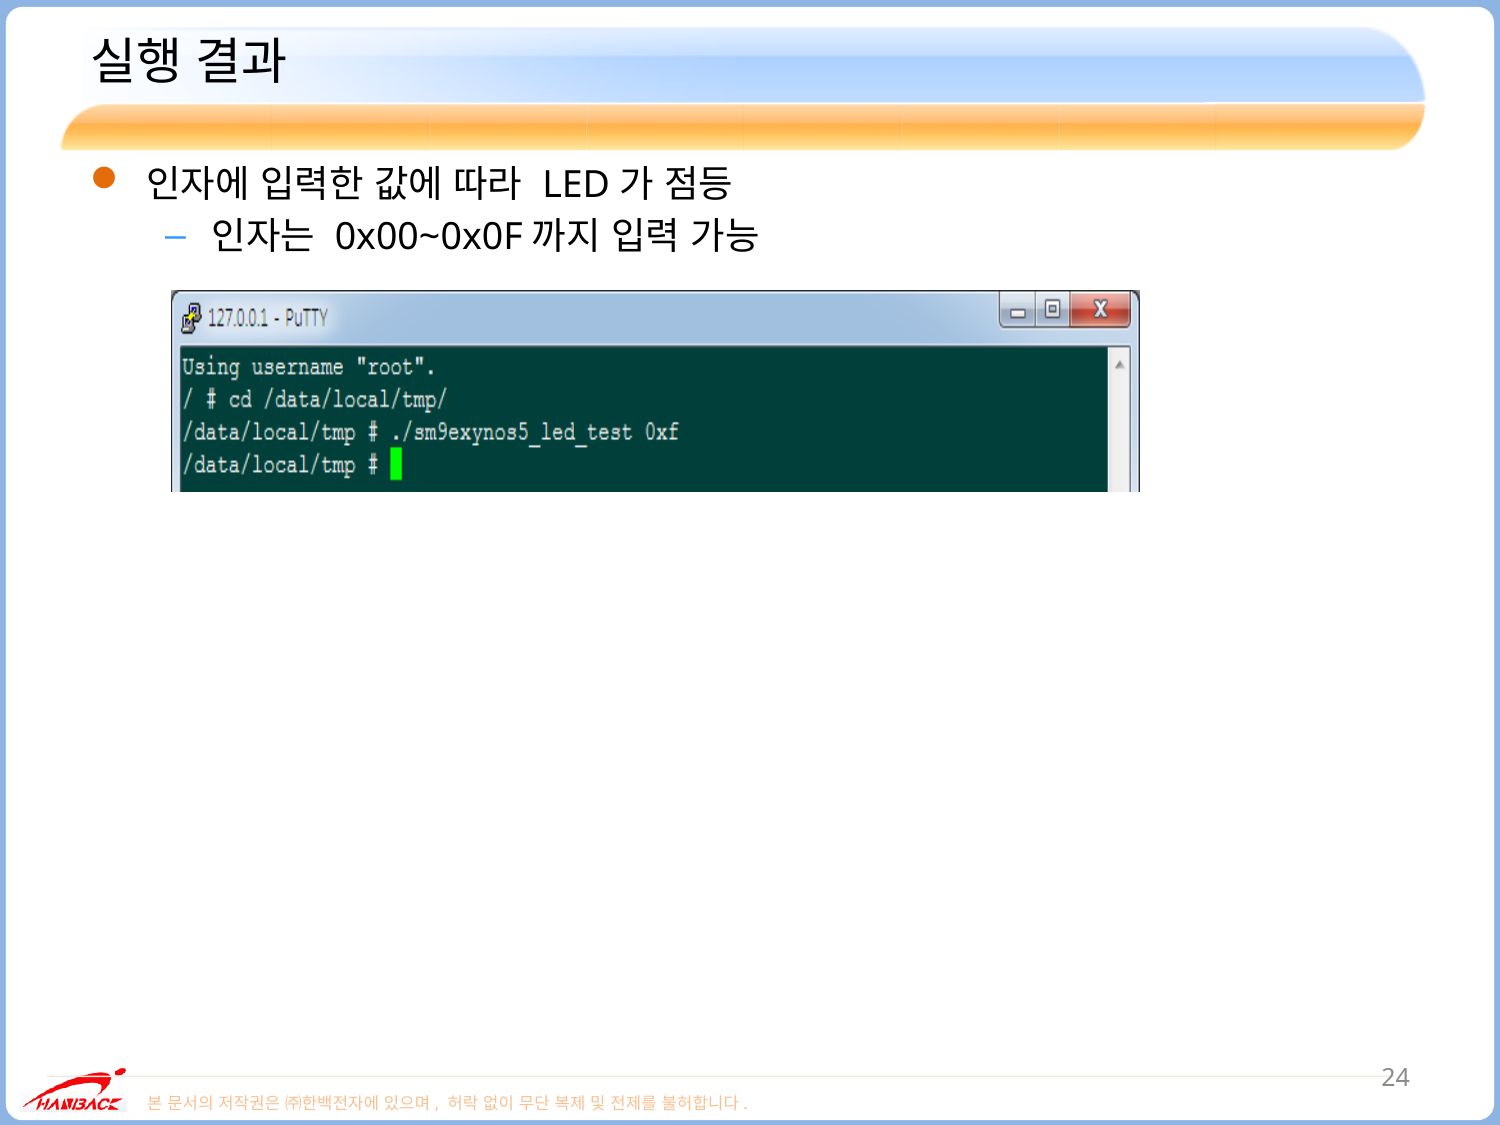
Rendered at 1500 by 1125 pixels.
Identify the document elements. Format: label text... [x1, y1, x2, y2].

list 인자에 입력한 값에 따라 LED가 점등 인자는 0x00~0x0F까지 입력 가능 [75, 152, 1425, 1055]
picture [170, 290, 1140, 492]
slide_number 24 [1074, 1055, 1425, 1103]
picture [58, 23, 1430, 151]
picture [20, 1066, 127, 1112]
title 실행 결과 [75, 11, 1425, 108]
